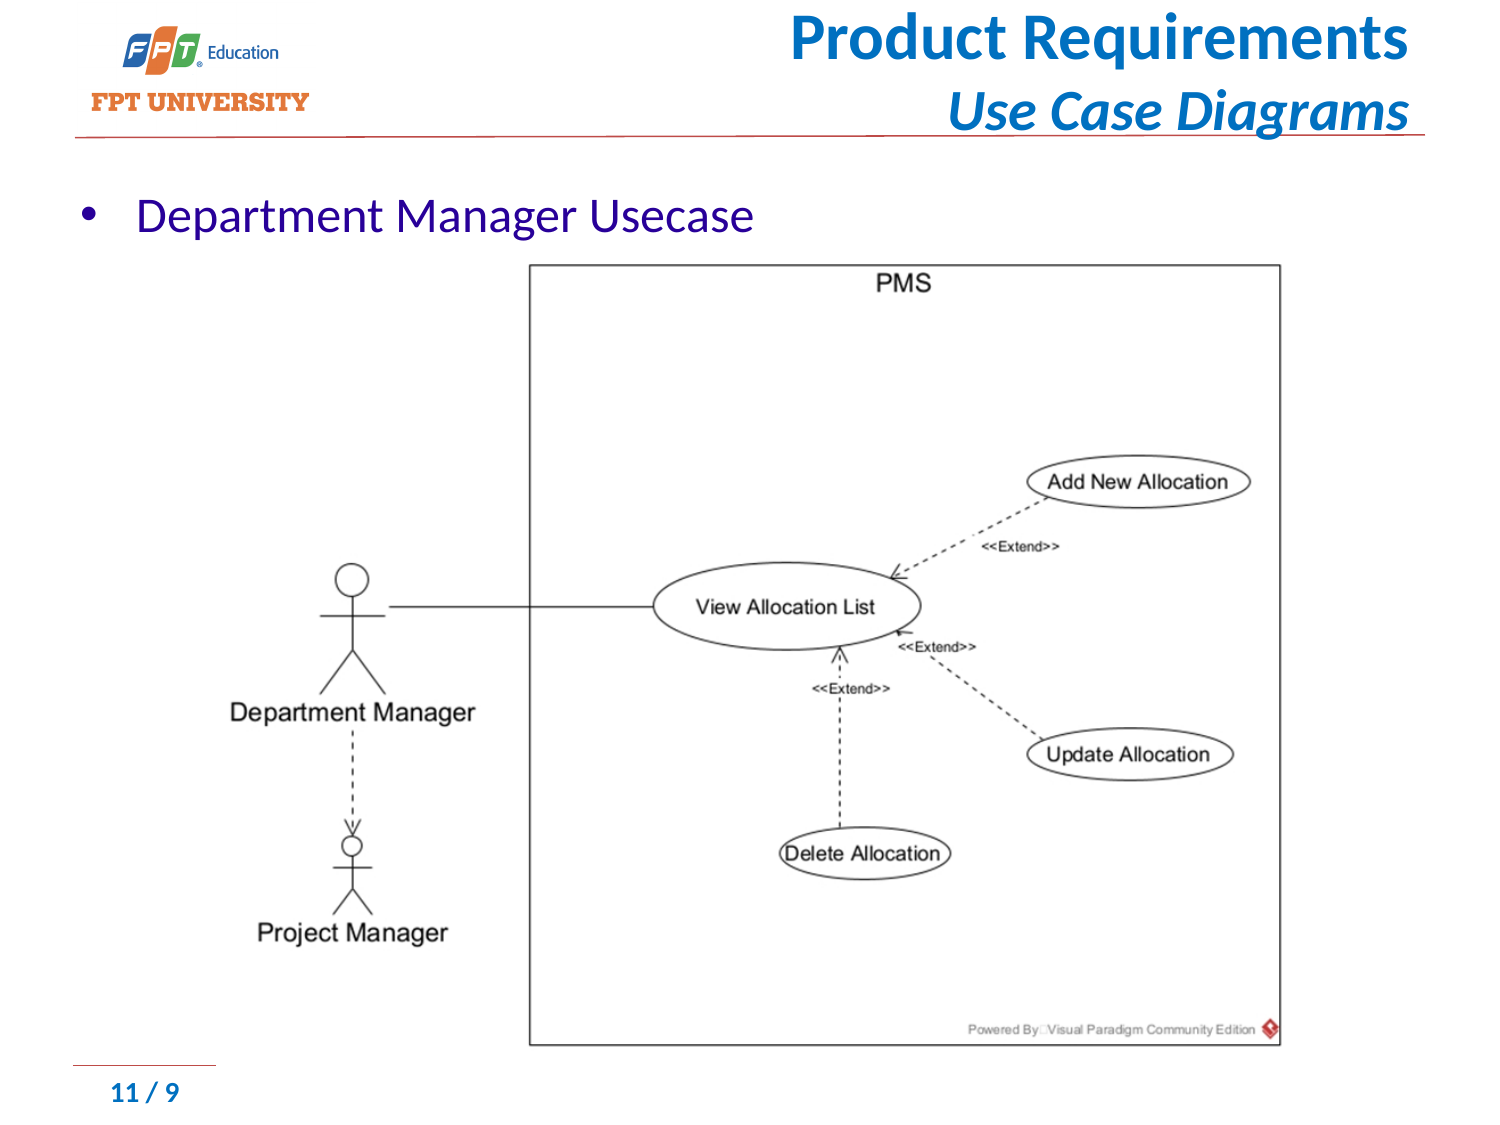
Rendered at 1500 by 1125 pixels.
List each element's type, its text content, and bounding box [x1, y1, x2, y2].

list Department Manager Usecase [65, 175, 1415, 1062]
picture [77, 2, 315, 133]
title Product Requirements Use Case Diagrams [315, 0, 1425, 135]
picture [214, 262, 1286, 1051]
